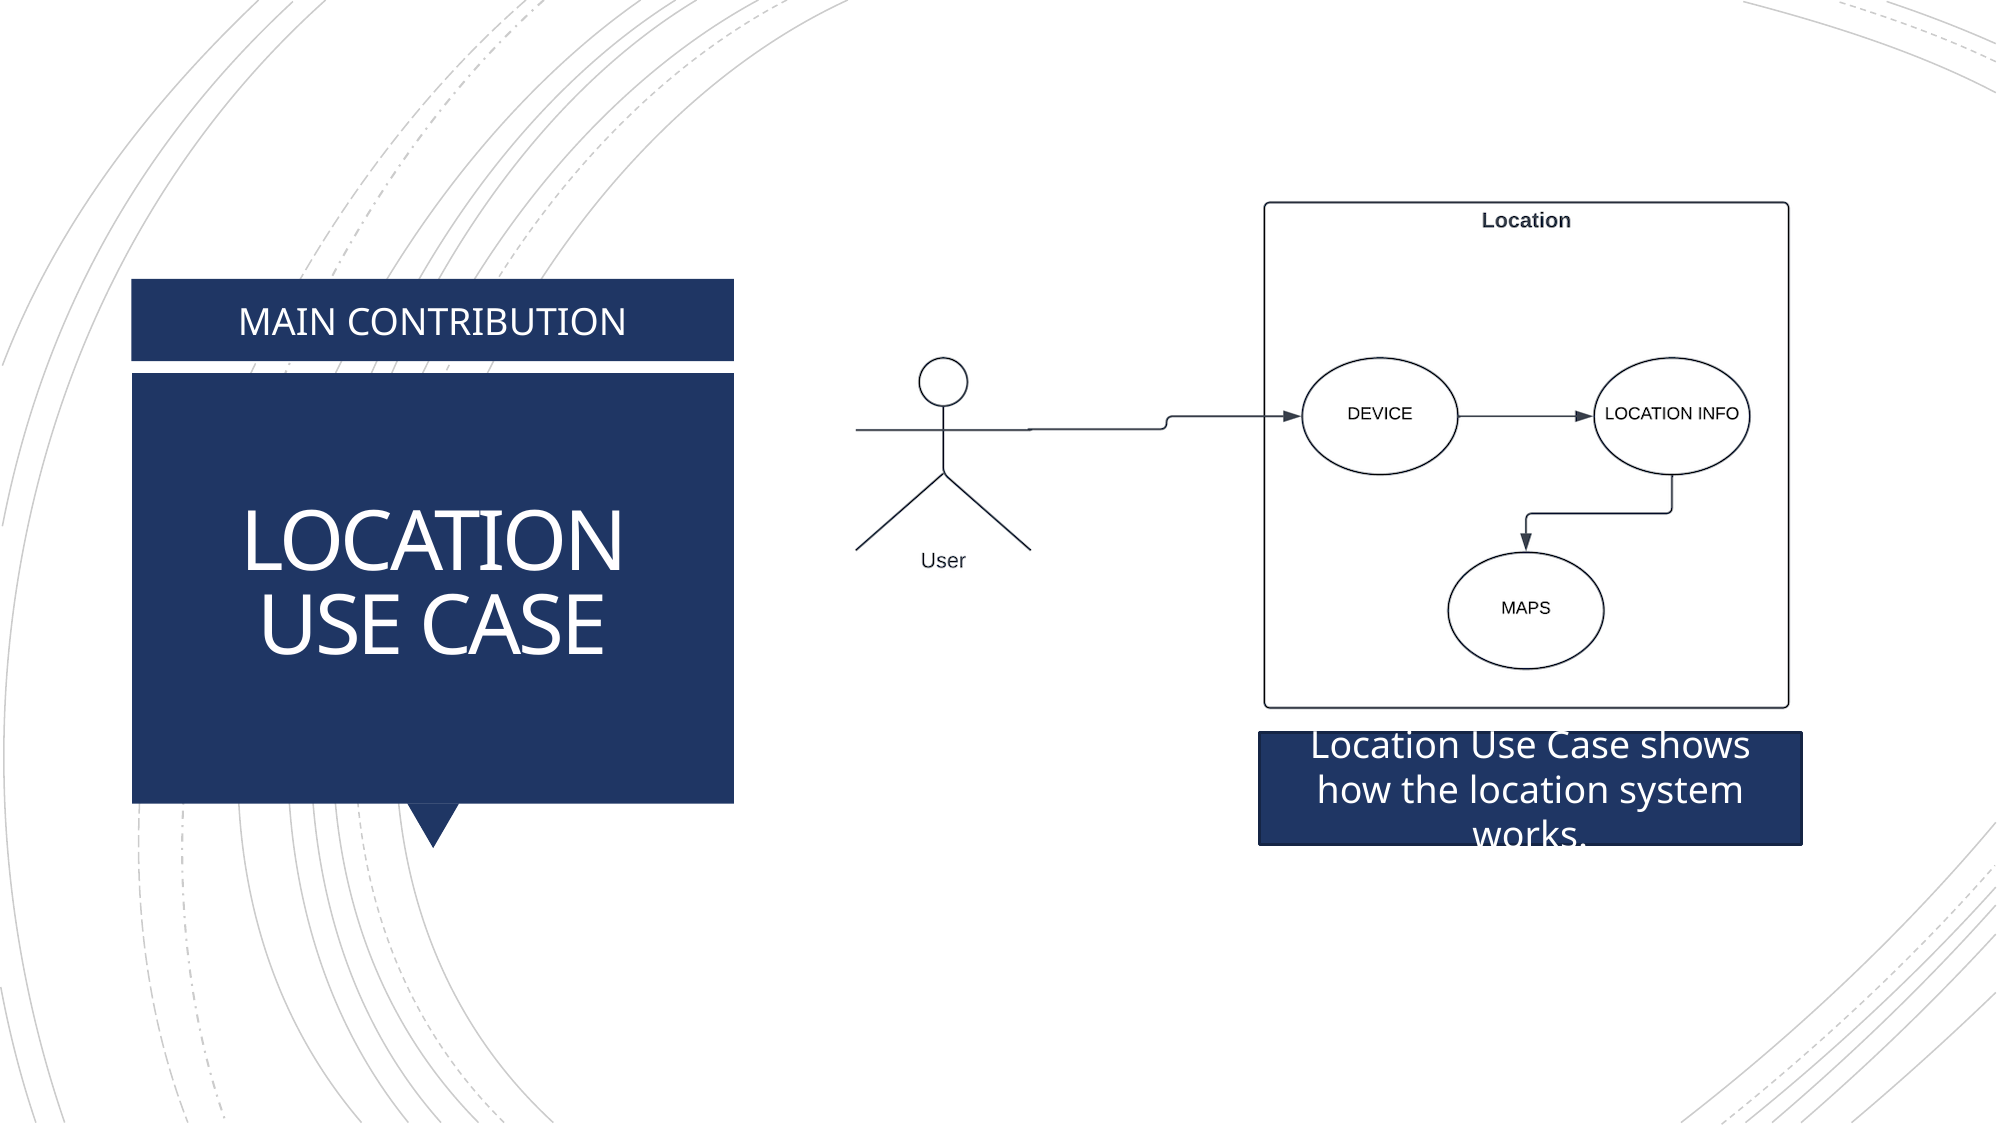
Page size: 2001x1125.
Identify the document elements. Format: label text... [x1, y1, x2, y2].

title LOCATION USE CASE [145, 385, 720, 789]
text_box Location Use Case shows how the location system works. [1258, 733, 1803, 846]
text_box MAIN CONTRIBUTION [185, 290, 680, 350]
picture [751, 191, 1815, 733]
